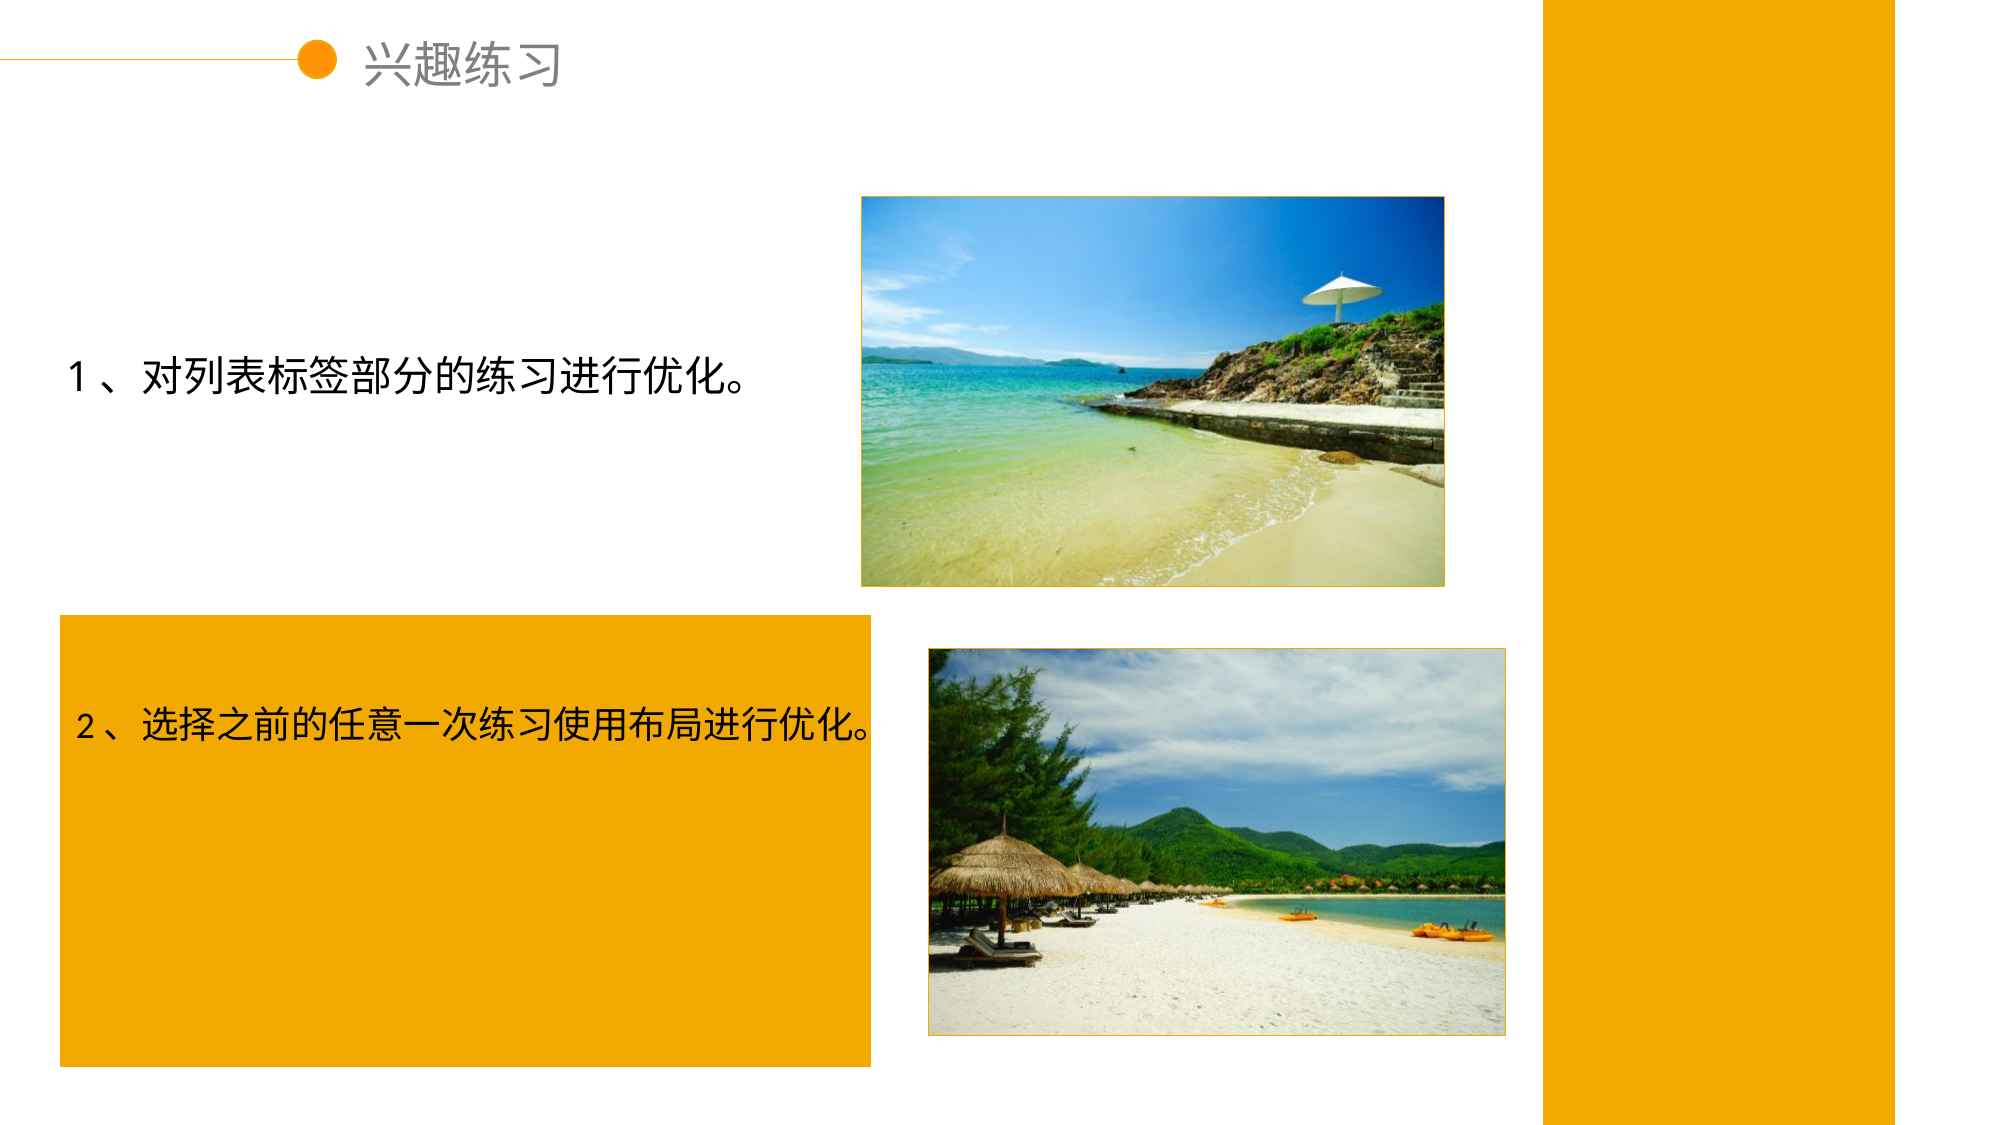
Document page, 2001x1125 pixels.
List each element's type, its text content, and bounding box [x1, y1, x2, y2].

text_box [60, 615, 871, 1067]
text_box 2、选择之前的任意一次练习使用布局进行优化。 [61, 693, 897, 754]
text_box [1543, 0, 1895, 1125]
picture [861, 196, 1445, 587]
picture [928, 648, 1506, 1036]
text_box 1、对列表标签部分的练习进行优化。 [51, 342, 861, 407]
text_box [297, 39, 338, 80]
text_box 兴趣练习 [349, 26, 725, 102]
